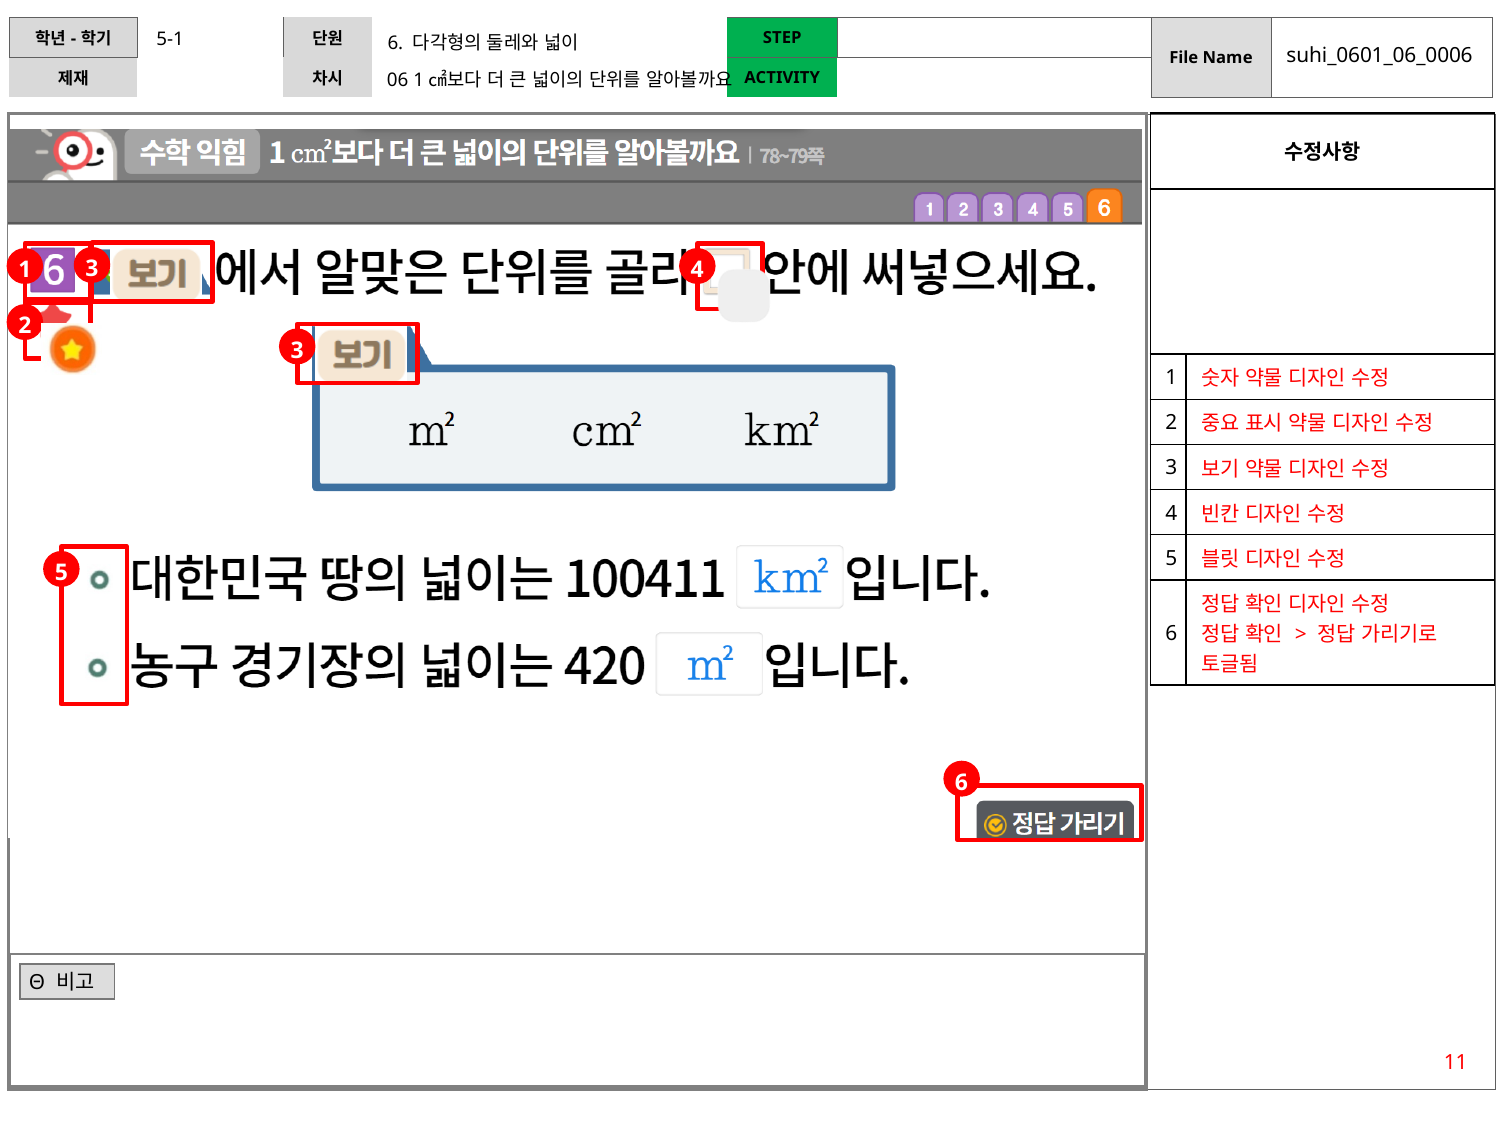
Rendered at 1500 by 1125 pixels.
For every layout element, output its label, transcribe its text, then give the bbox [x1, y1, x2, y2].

table_cell 5 [1151, 535, 1185, 579]
table_cell 3 [1151, 445, 1185, 489]
table_cell 중요 표시 약물 디자인 수정 [1187, 400, 1494, 444]
table_cell 6 [1151, 581, 1185, 684]
table_cell 1 [1151, 355, 1185, 399]
table_cell 정답 확인 디자인 수정 정답 확인 > 정답 가리기로 토글됨 [1187, 581, 1494, 684]
text_box 5-1 [141, 18, 284, 55]
table_cell 숫자 약물 디자인 수정 [1187, 355, 1494, 399]
picture [8, 129, 1142, 838]
table_header 수정사항 [1151, 114, 1494, 188]
table_cell 보기 약물 디자인 수정 [1187, 445, 1494, 489]
table_cell 2 [1151, 400, 1185, 444]
table_cell [1151, 190, 1494, 353]
table_cell 빈칸 디자인 수정 [1187, 490, 1494, 534]
table_cell 4 [1151, 490, 1185, 534]
table_cell 블릿 디자인 수정 [1187, 535, 1494, 579]
text_box 06 1㎠보다 더 큰 넓이의 단위를 알아볼까요 [372, 60, 821, 96]
text_box suhi_0601_06_0006 [1271, 34, 1500, 75]
text_box 6. 다각형의 둘레와 넓이 [372, 23, 828, 48]
